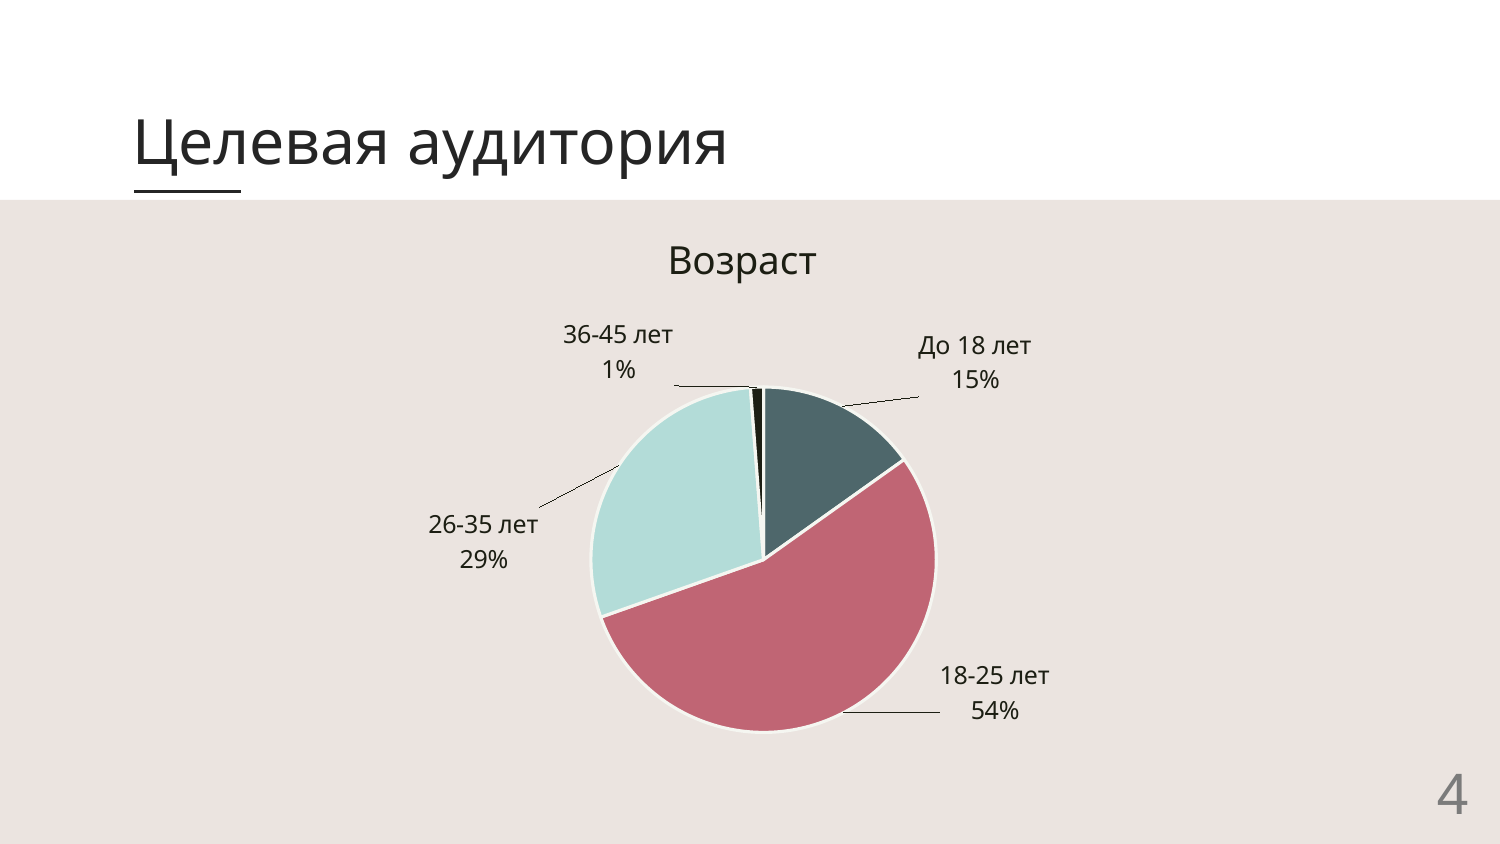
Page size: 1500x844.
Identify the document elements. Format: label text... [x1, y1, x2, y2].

chart [293, 200, 1192, 809]
title Целевая аудитория [116, 87, 1064, 174]
slide_number 4 [1129, 738, 1485, 844]
